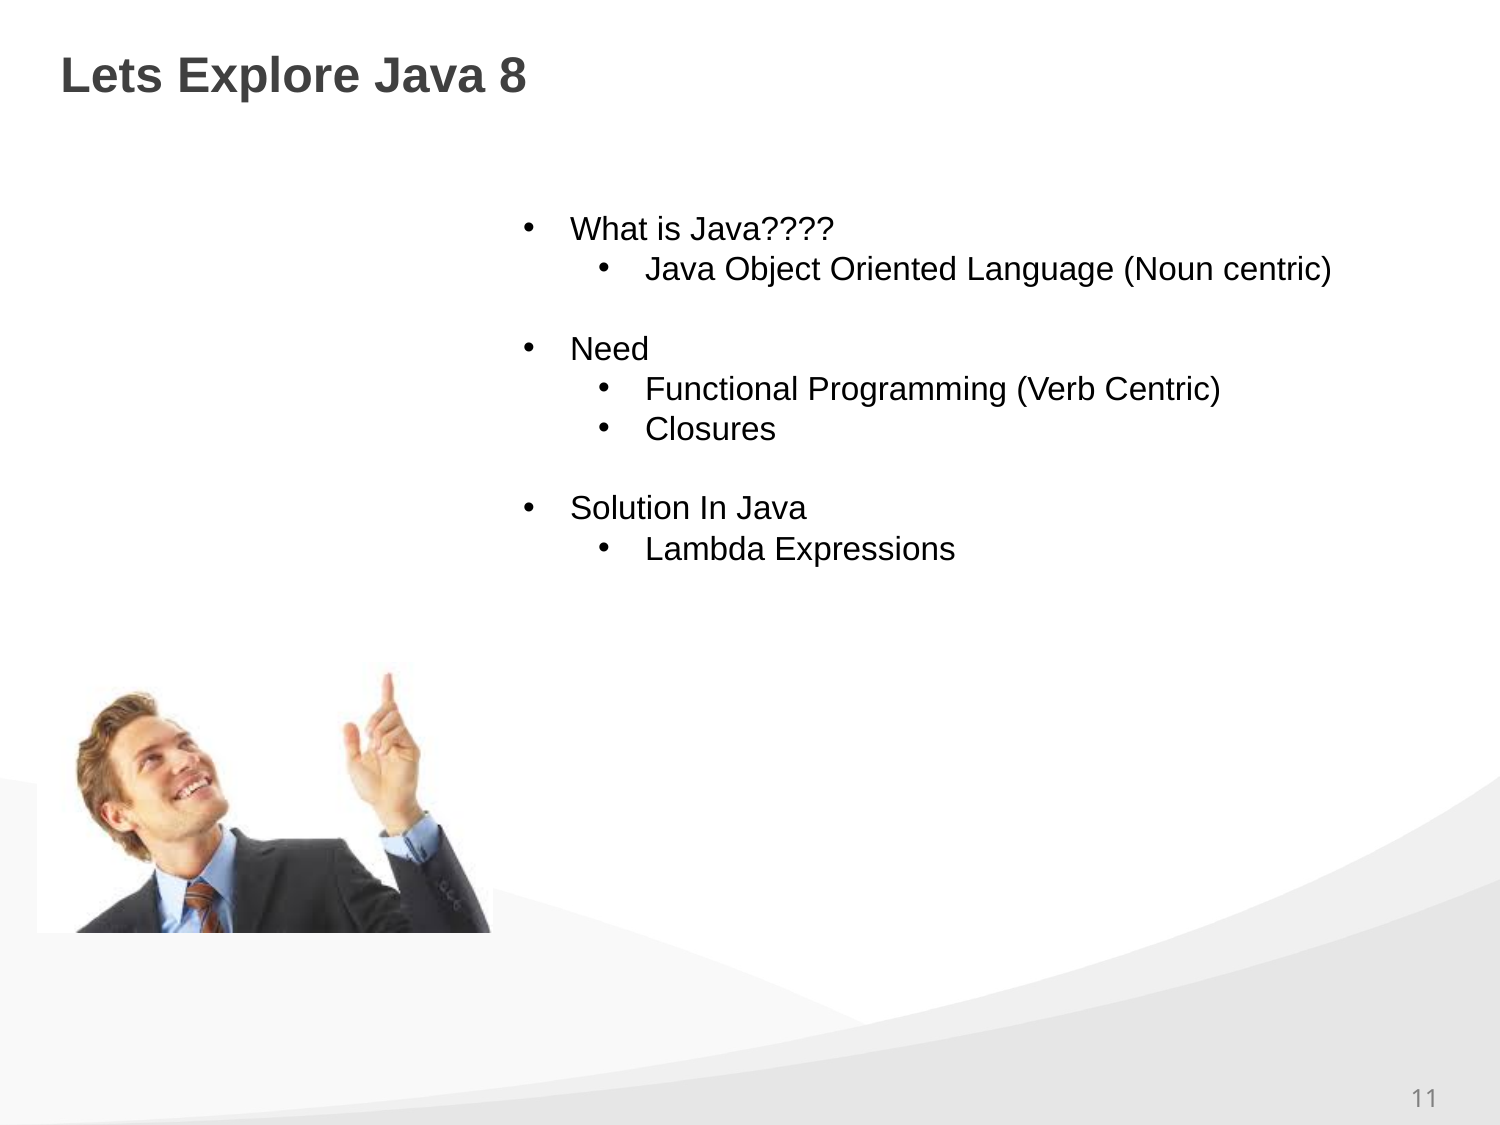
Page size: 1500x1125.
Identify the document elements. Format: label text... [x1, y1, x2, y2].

text_box What is Java???? Java Object Oriented Language (Noun centric) Need Functional Programming (Verb Centric) Closures Solution In Java Lambda Expressions [508, 199, 1400, 574]
title Lets Explore Java 8 [45, 24, 1450, 120]
picture [0, 0, 1500, 1125]
